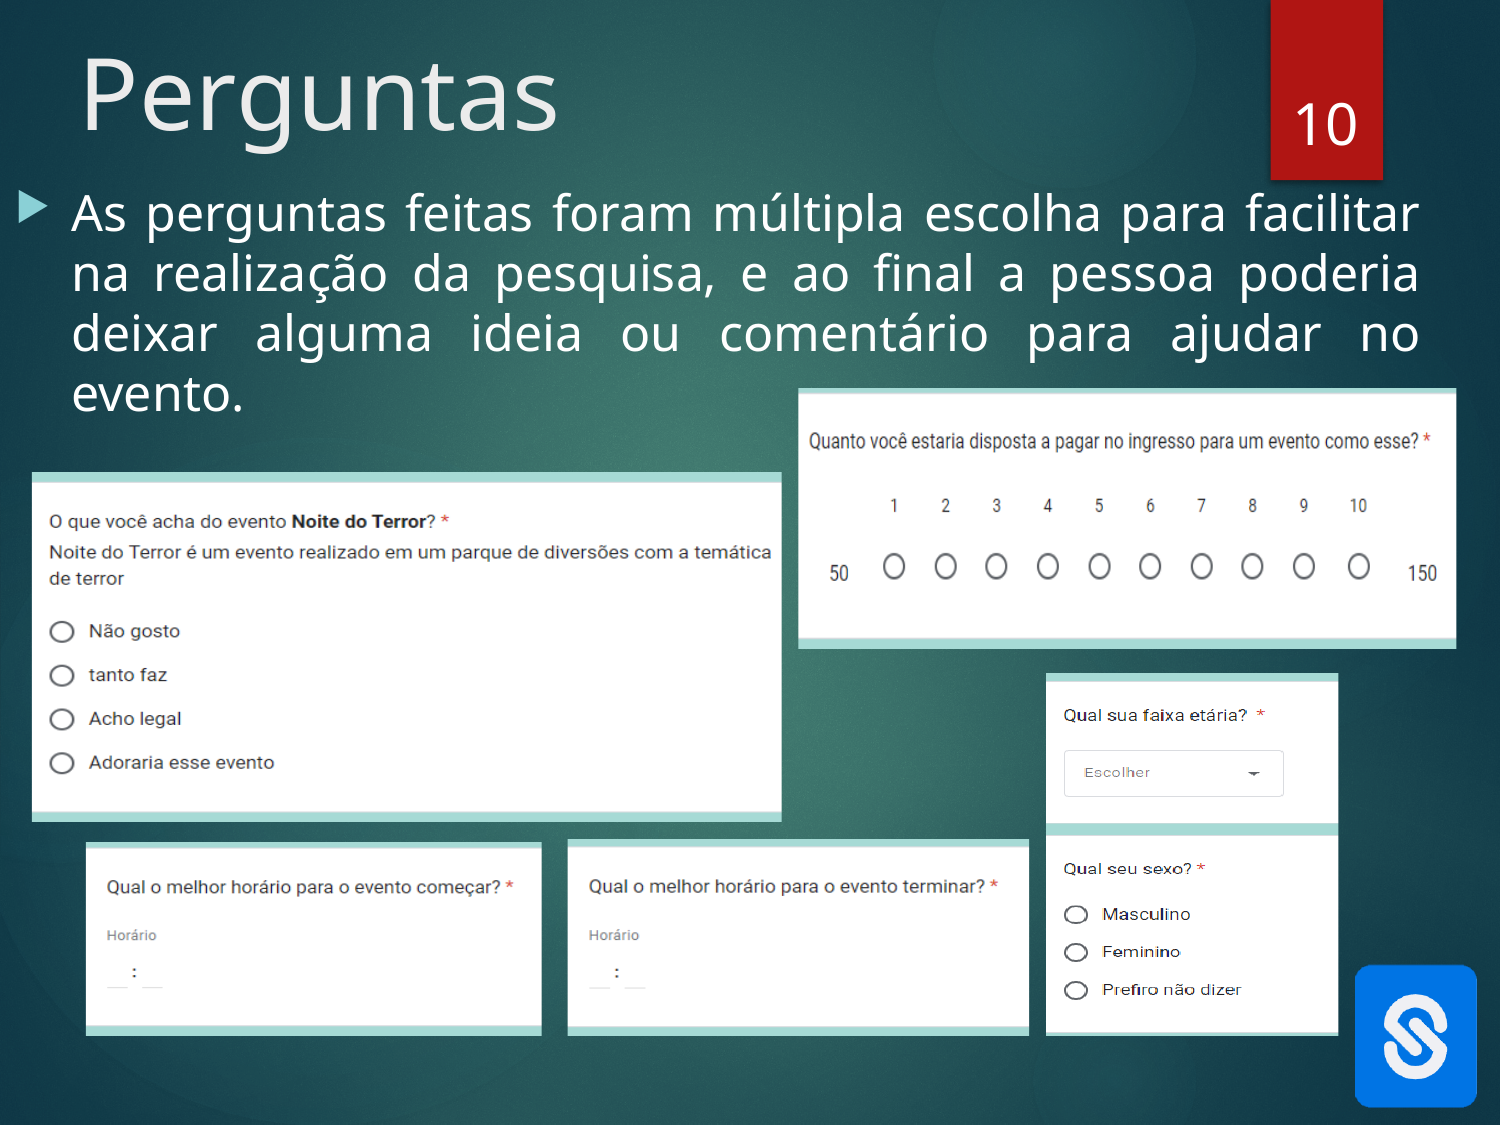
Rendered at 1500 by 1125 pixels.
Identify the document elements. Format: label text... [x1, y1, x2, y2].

picture [798, 388, 1457, 649]
title Perguntas [63, 22, 1303, 174]
list As perguntas feitas foram múltipla escolha para facilitar na realização da pesquisa, e ao final a pessoa poderia deixar alguma ideia ou comentário para ajudar no evento. [0, 174, 1436, 988]
picture [567, 839, 1030, 1037]
picture [1355, 963, 1477, 1108]
slide_number 10 [1273, 48, 1378, 175]
picture [1045, 673, 1339, 1037]
picture [85, 842, 542, 1037]
picture [31, 472, 782, 823]
